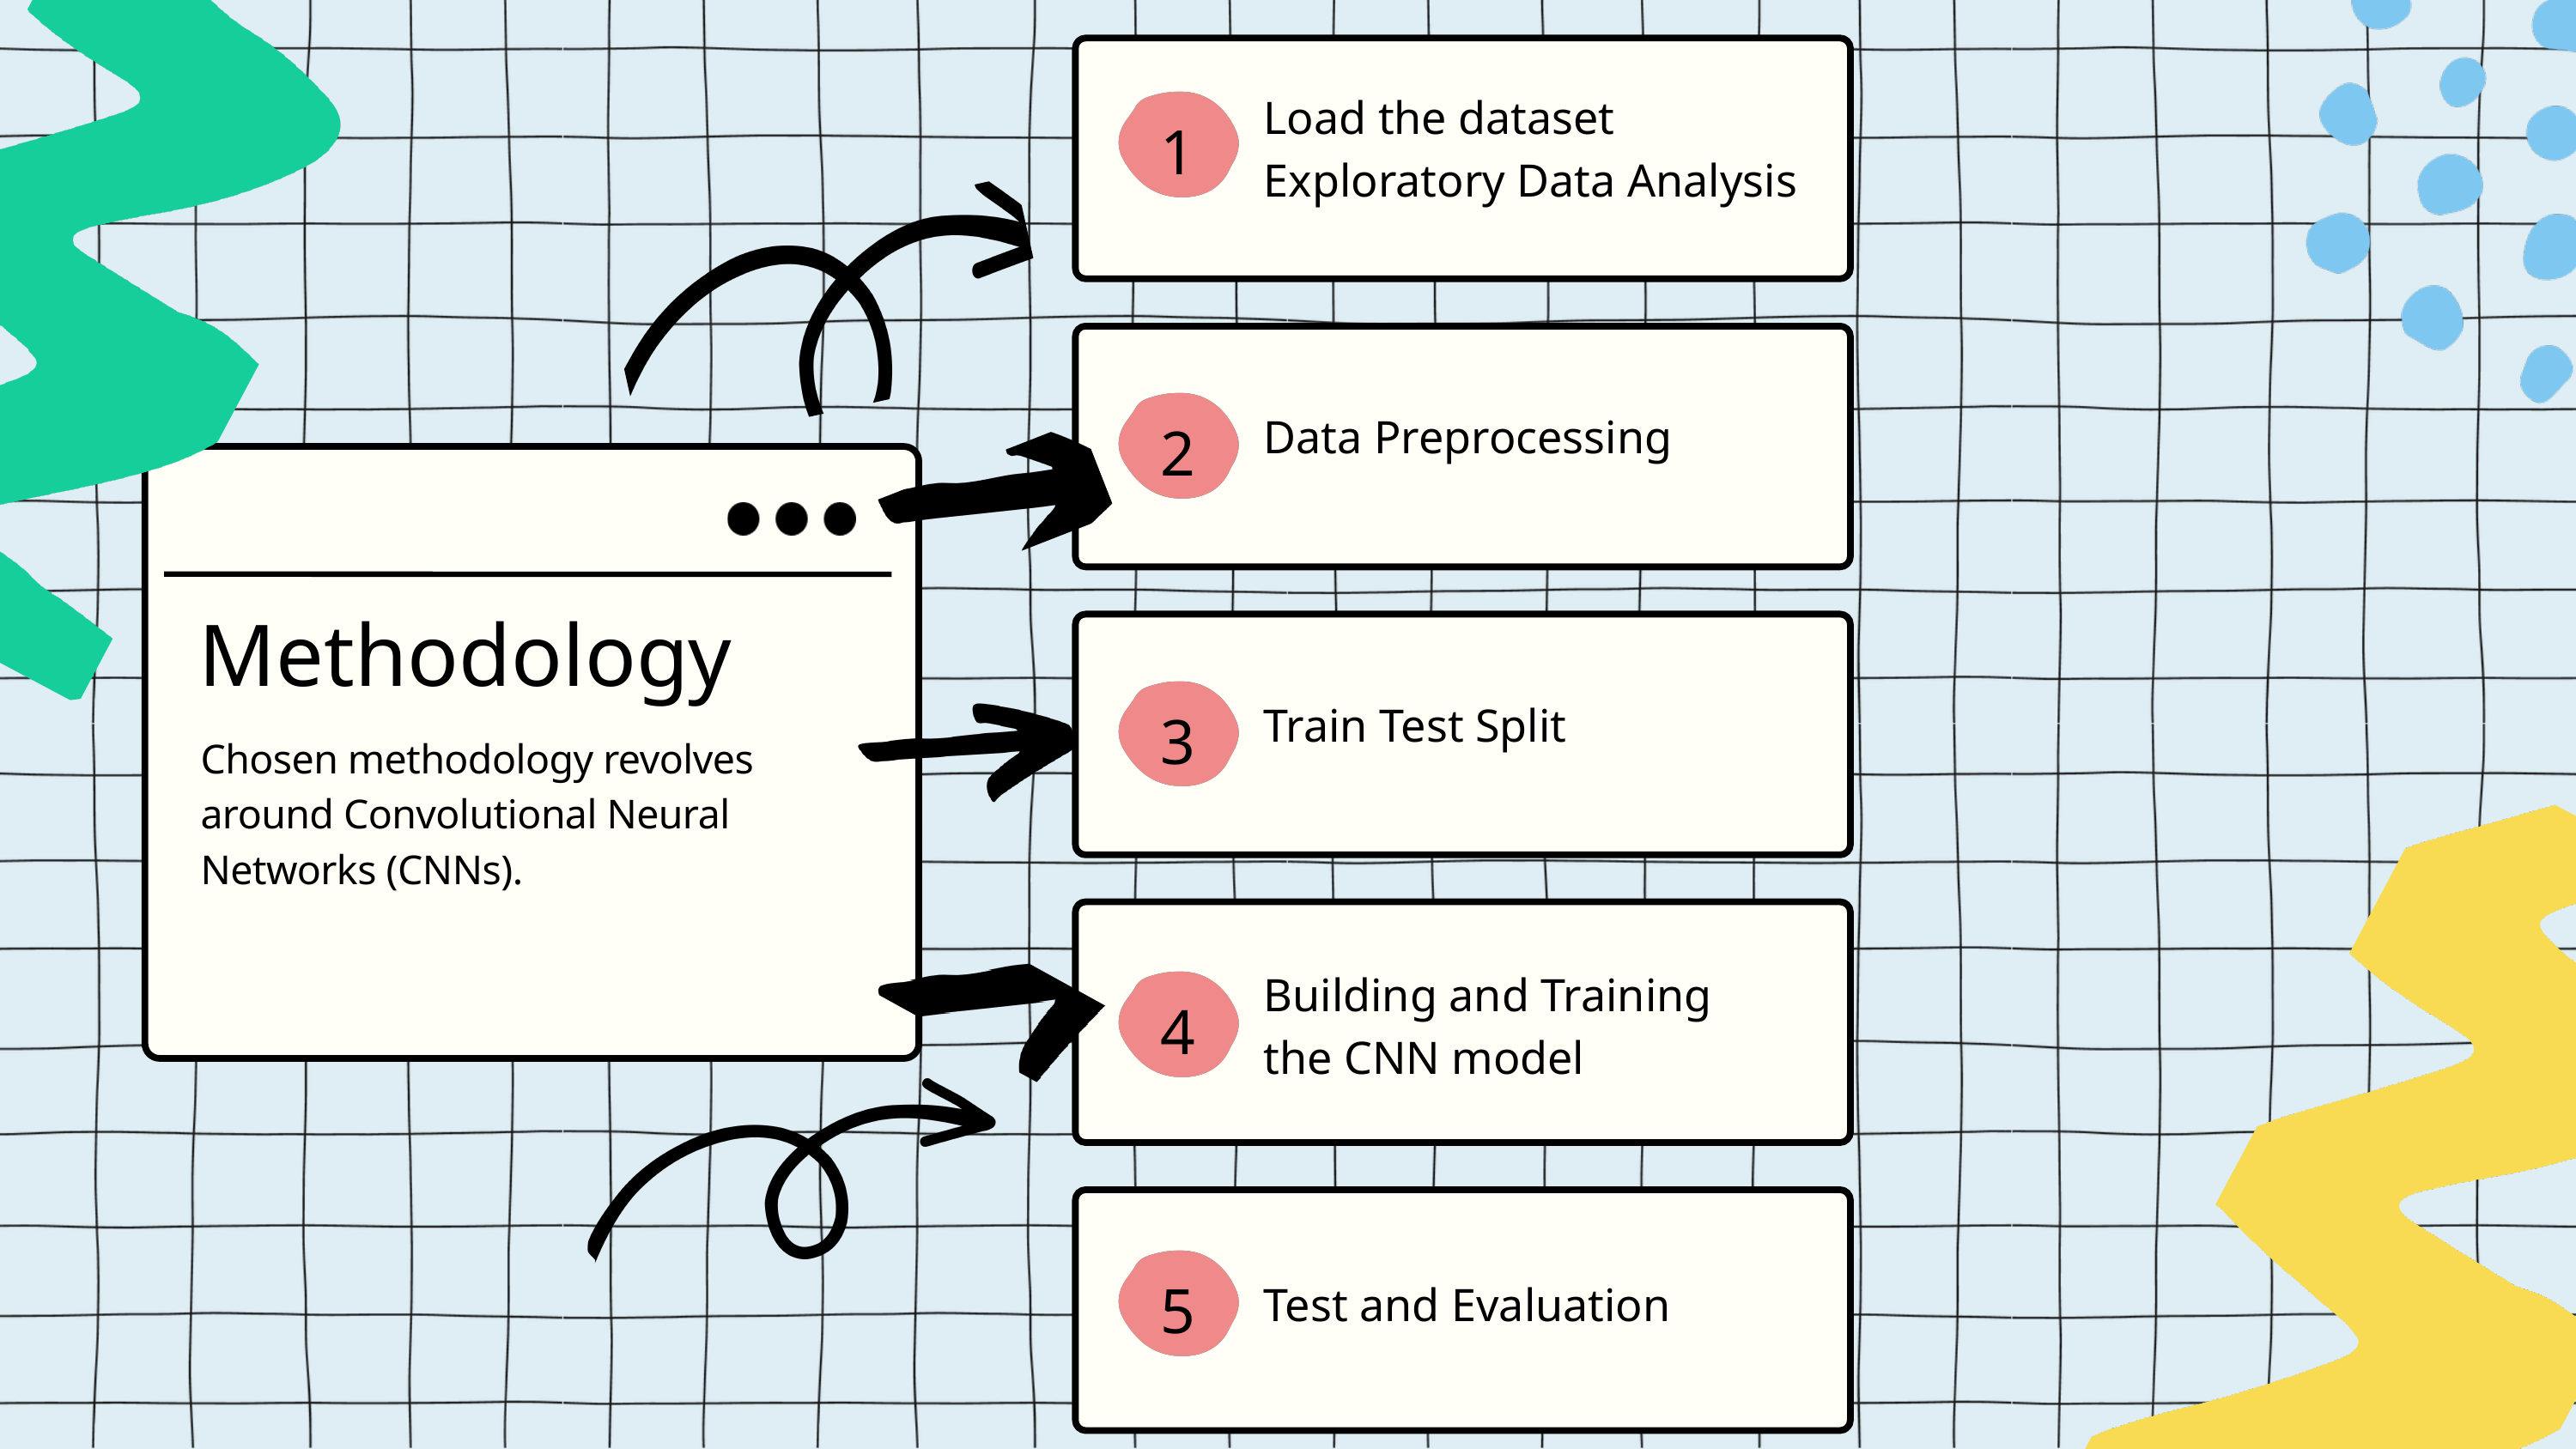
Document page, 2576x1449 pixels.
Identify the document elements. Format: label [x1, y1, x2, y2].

text_box [2301, 0, 2576, 406]
text_box [1115, 680, 1241, 789]
text_box [923, 424, 1071, 590]
text_box [1075, 614, 1851, 856]
text_box [1075, 901, 1851, 1143]
text_box [1075, 38, 1851, 279]
text_box [0, 0, 2576, 1449]
text_box [144, 446, 920, 1059]
text_box [2085, 752, 2576, 1449]
text_box [1115, 91, 1241, 199]
text_box [923, 702, 1071, 803]
text_box [587, 1078, 996, 1264]
text_box [0, 0, 452, 705]
text_box [1115, 971, 1241, 1079]
text_box [1115, 1250, 1241, 1358]
text_box [923, 906, 1071, 1100]
text_box [1075, 1189, 1851, 1431]
text_box [1075, 325, 1851, 567]
text_box [1115, 392, 1241, 500]
text_box [601, 175, 1057, 445]
